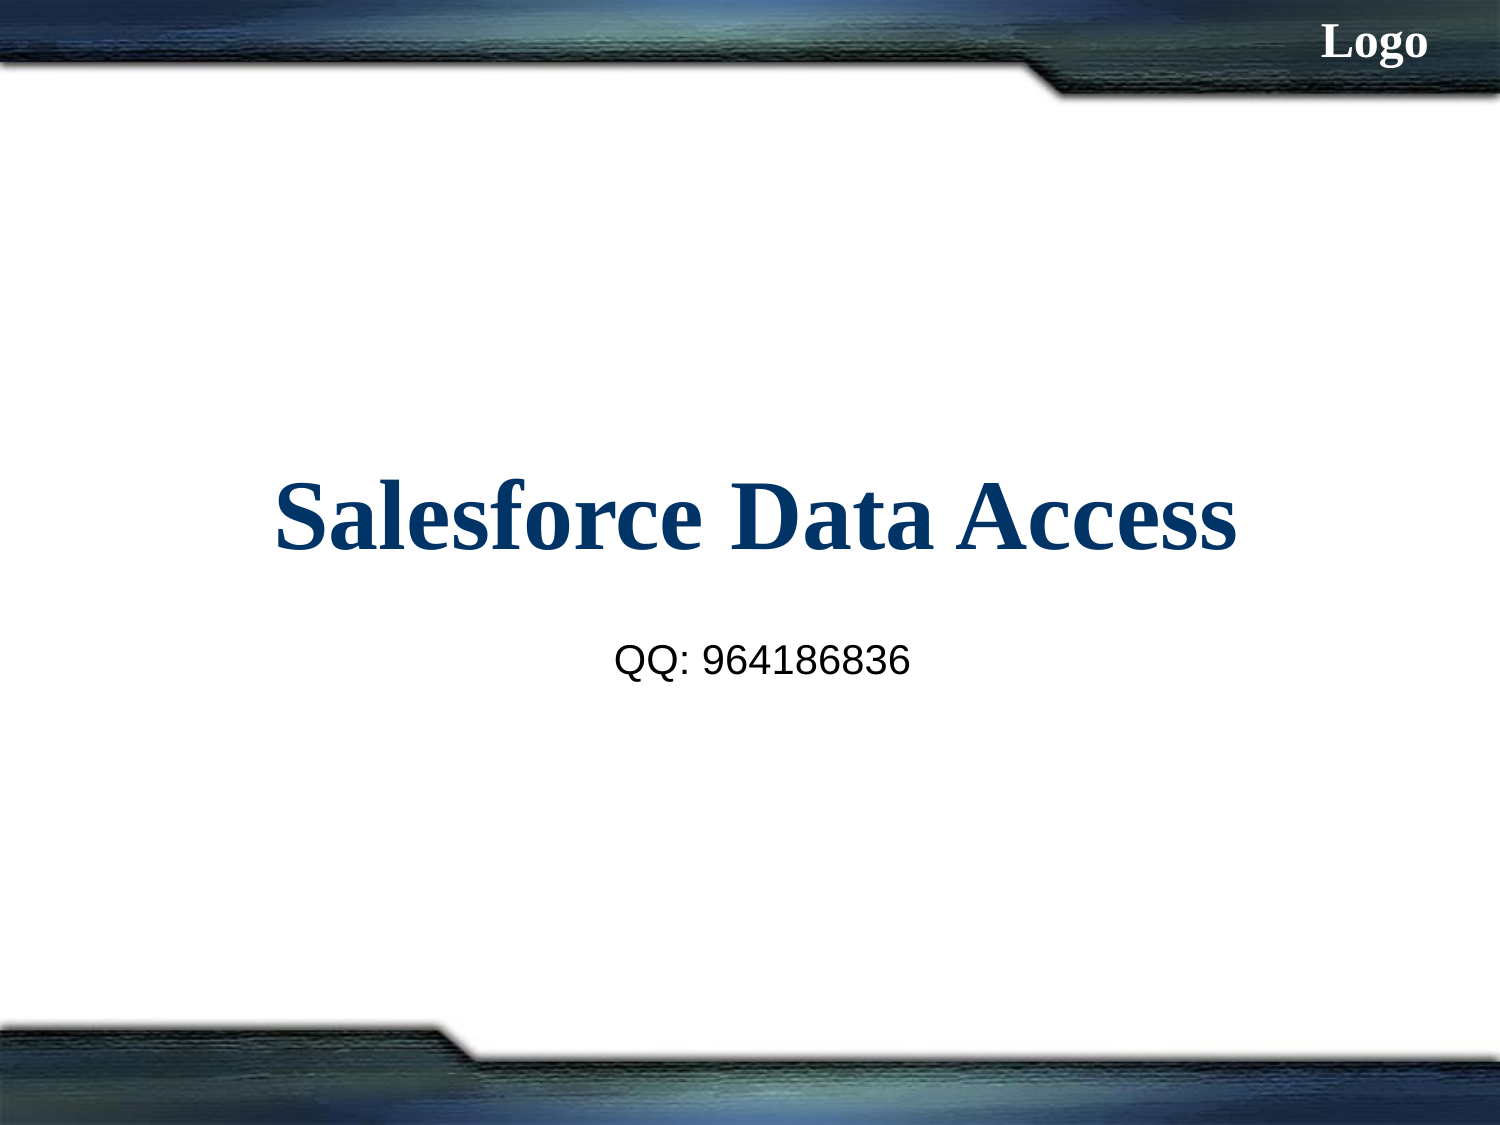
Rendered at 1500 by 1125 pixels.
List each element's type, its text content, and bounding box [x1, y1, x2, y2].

subtitle QQ: 964186836 [237, 624, 1288, 713]
title Salesforce Data Access [87, 408, 1425, 610]
picture [0, 1018, 1500, 1125]
picture [0, 0, 1500, 105]
